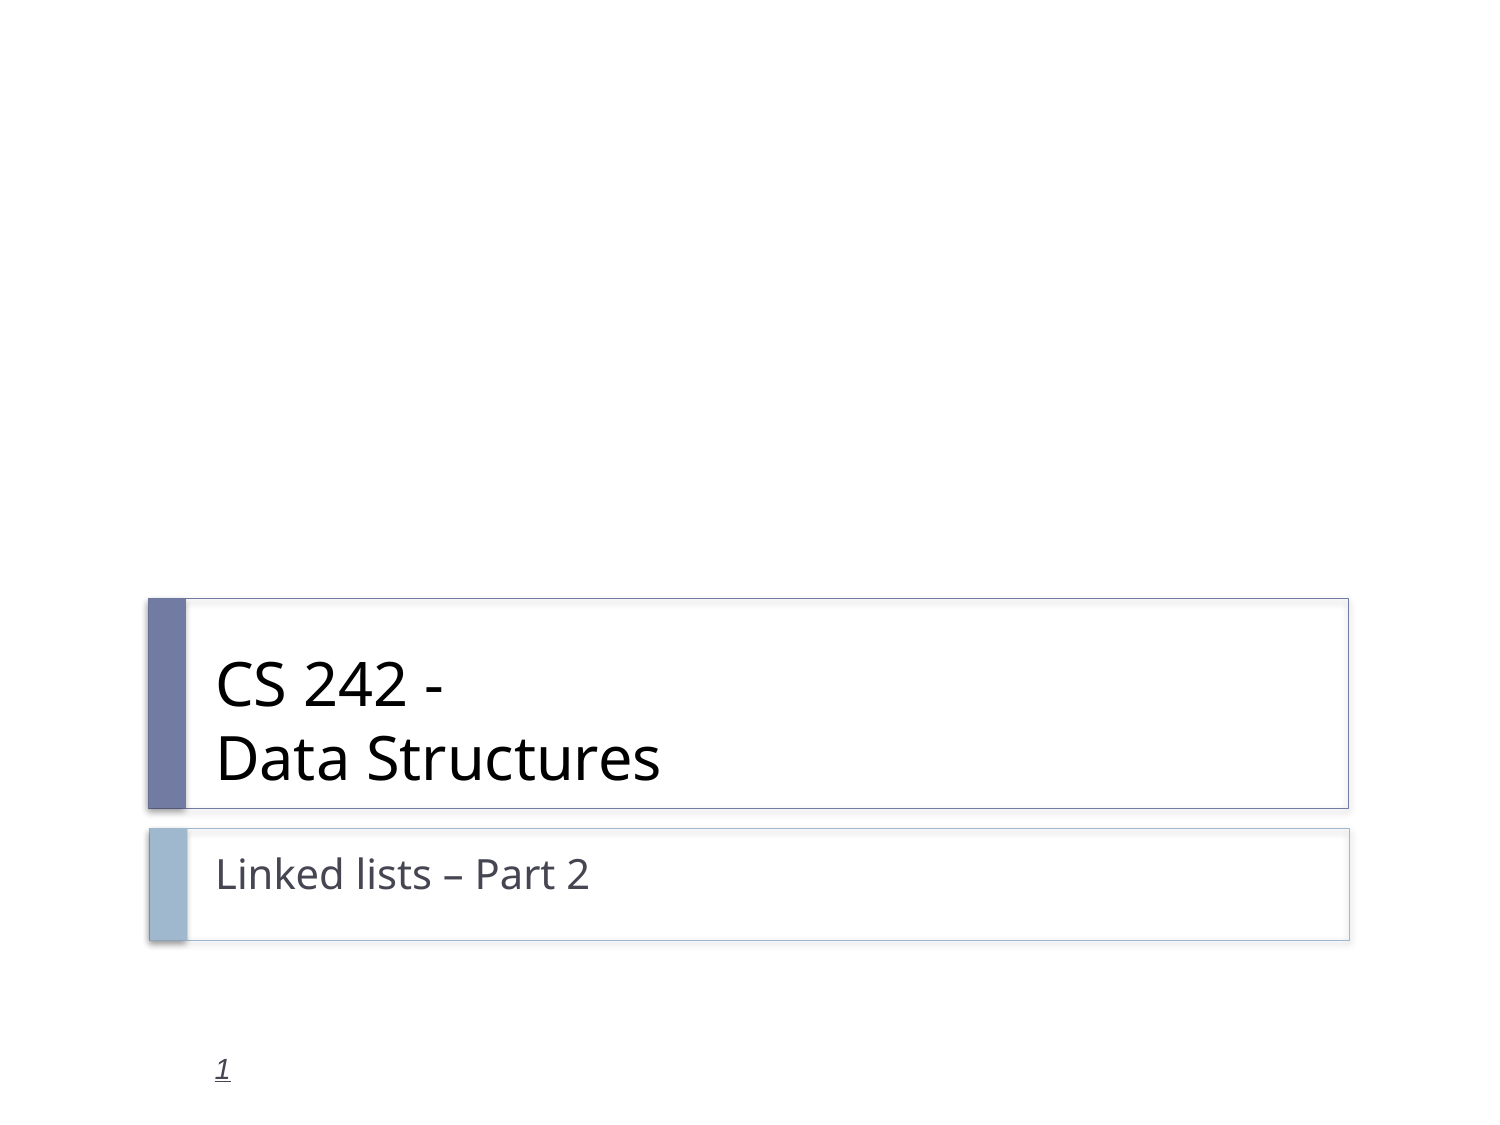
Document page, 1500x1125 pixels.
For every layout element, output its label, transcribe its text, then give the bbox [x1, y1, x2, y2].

slide_number 1 [199, 1042, 400, 1103]
title CS 242 - Data Structures [200, 637, 1325, 800]
subtitle Linked lists – Part 2 [200, 840, 1325, 929]
